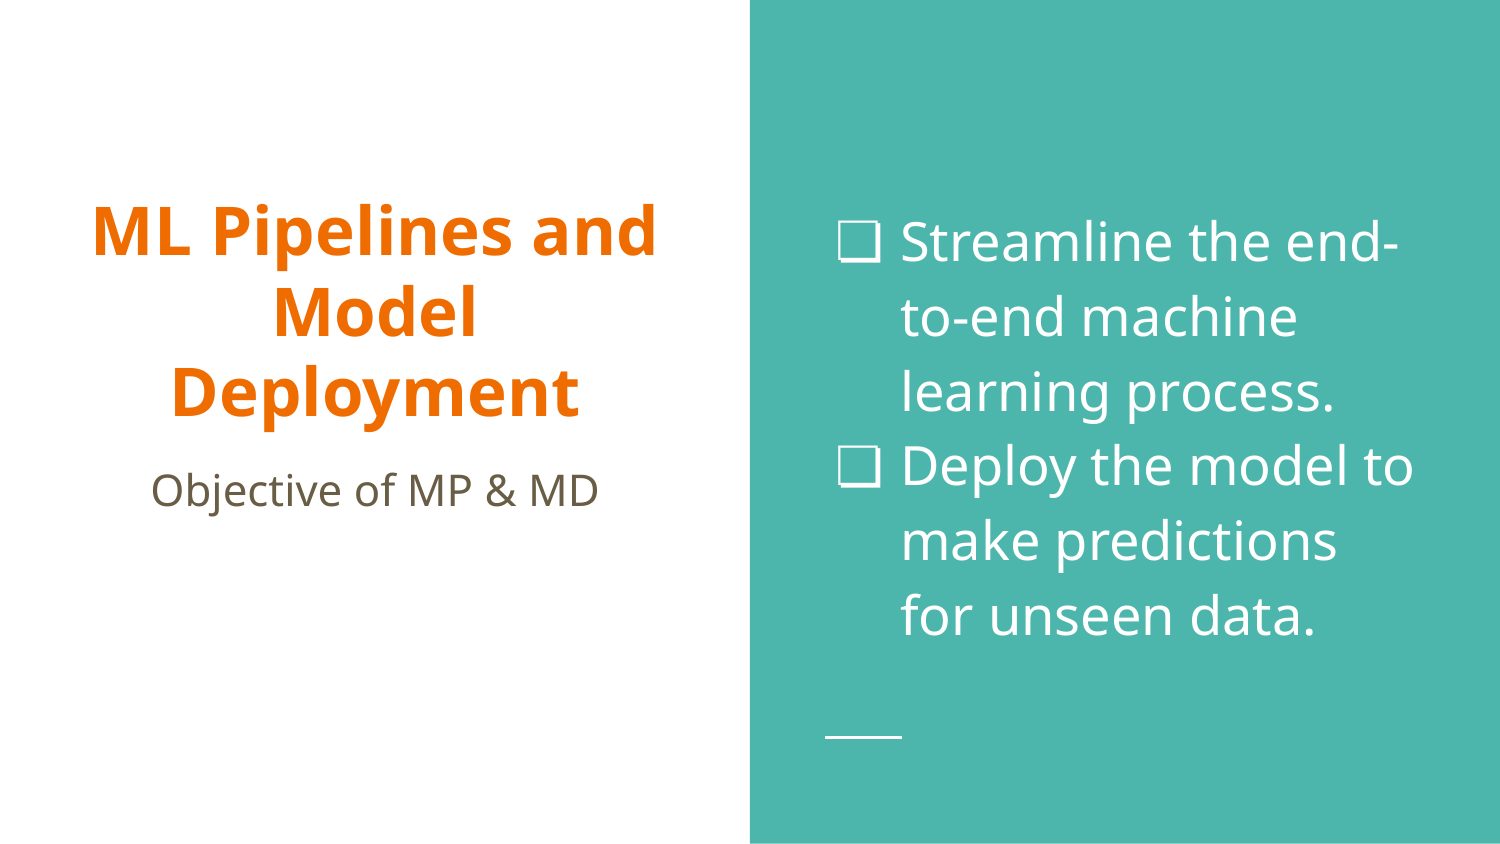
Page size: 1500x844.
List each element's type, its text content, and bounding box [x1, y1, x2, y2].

title ML Pipelines and Model Deployment [43, 170, 708, 446]
subtitle Objective of MP & MD [43, 447, 708, 650]
list Streamline the end-to-end machine learning process. Deploy the model to make predictions for unseen data. [810, 118, 1440, 725]
